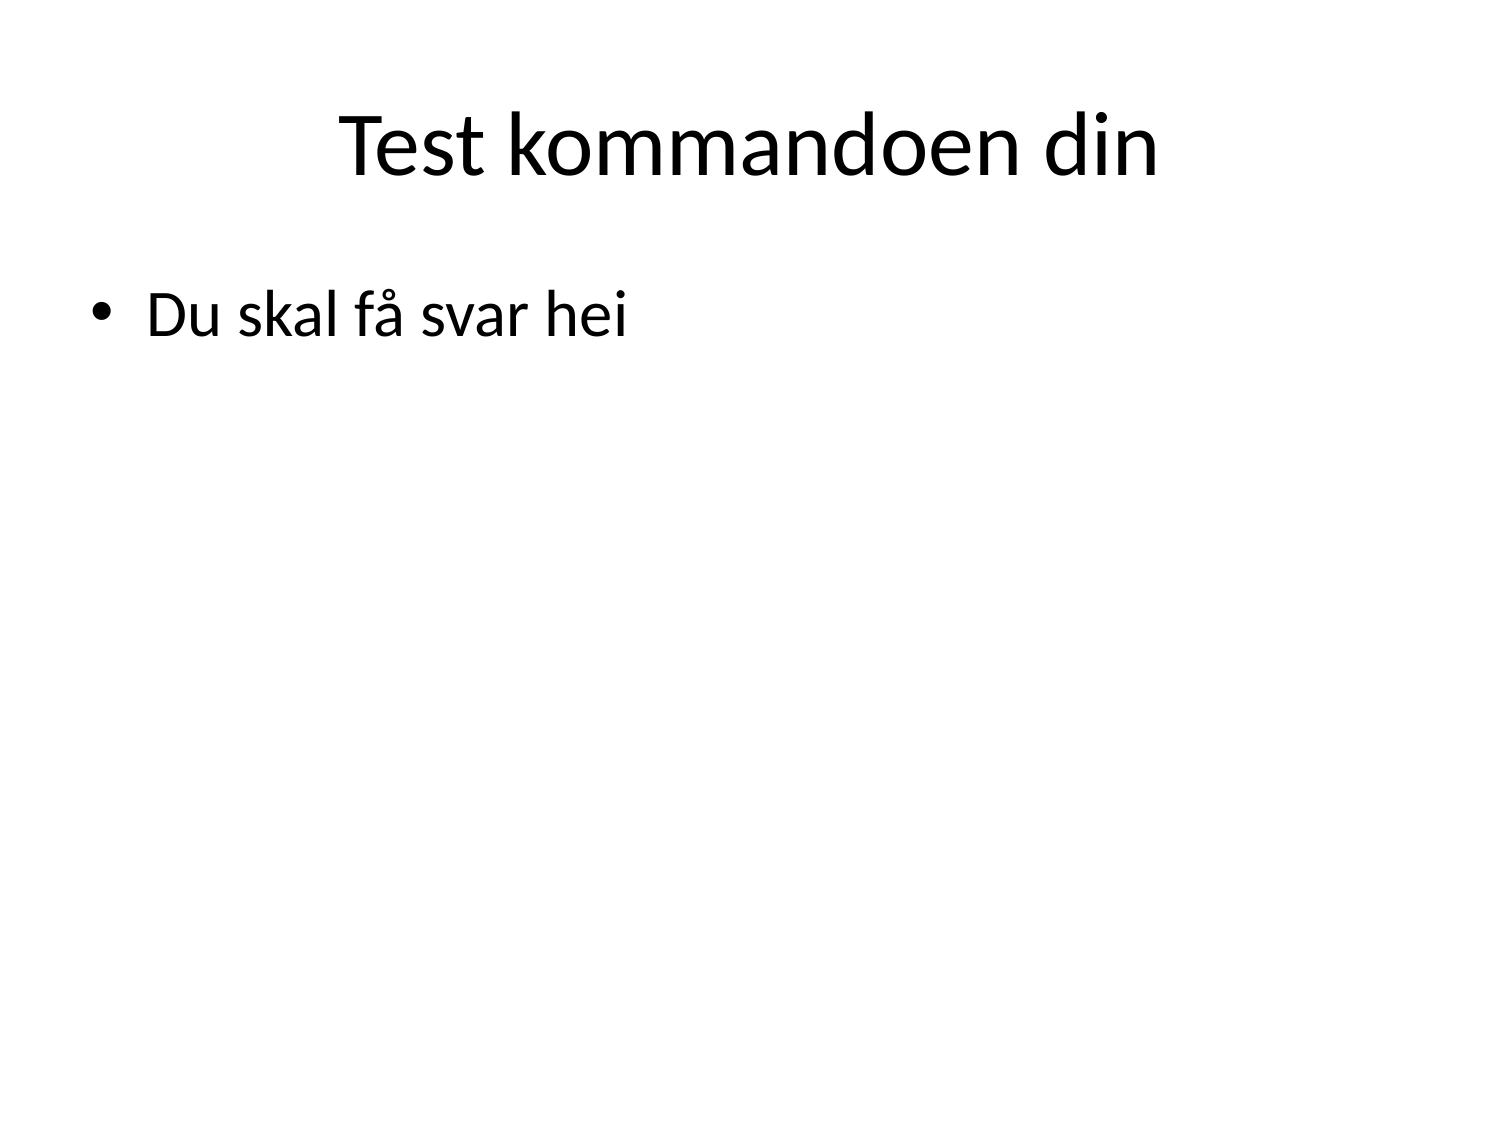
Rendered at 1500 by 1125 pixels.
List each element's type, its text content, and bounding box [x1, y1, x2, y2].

list Du skal få svar hei [75, 262, 1425, 1005]
title Test kommandoen din [75, 45, 1425, 233]
